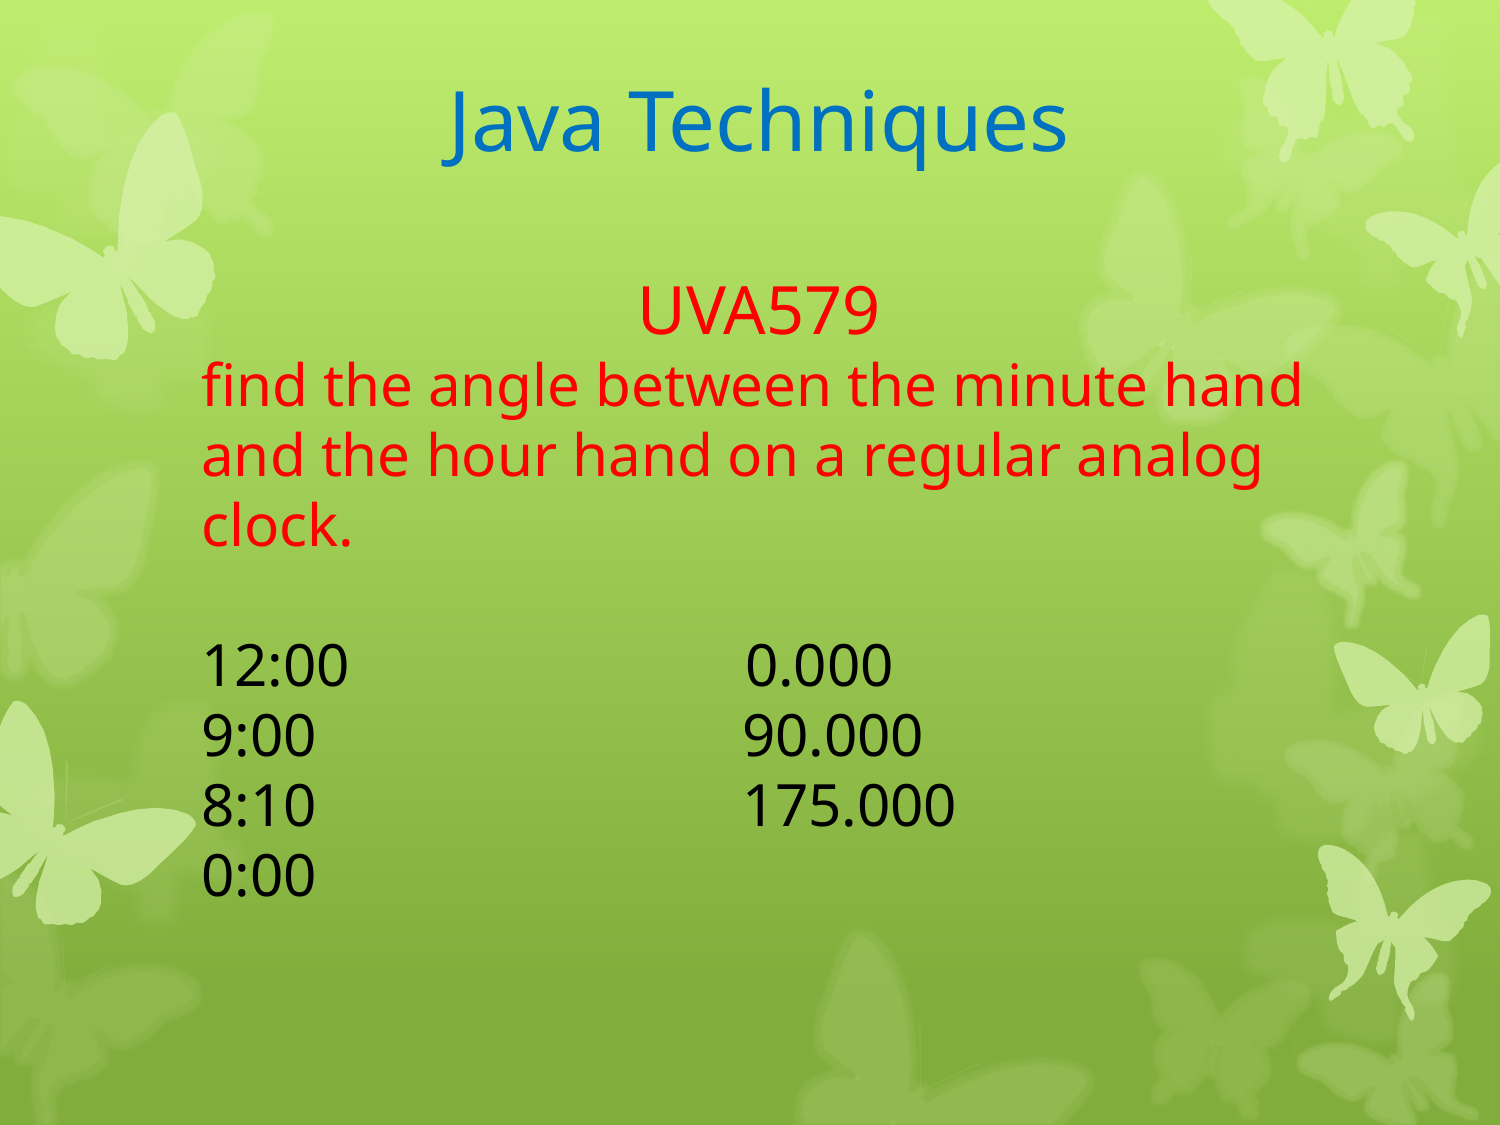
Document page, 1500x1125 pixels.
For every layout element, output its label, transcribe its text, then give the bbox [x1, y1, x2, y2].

text_box Java Techniques UVA579 find the angle between the minute hand and the hour hand on a regular analog clock. 12:00 0.000 9:00 90.000 8:10 175.000 0:00 [186, 60, 1333, 916]
